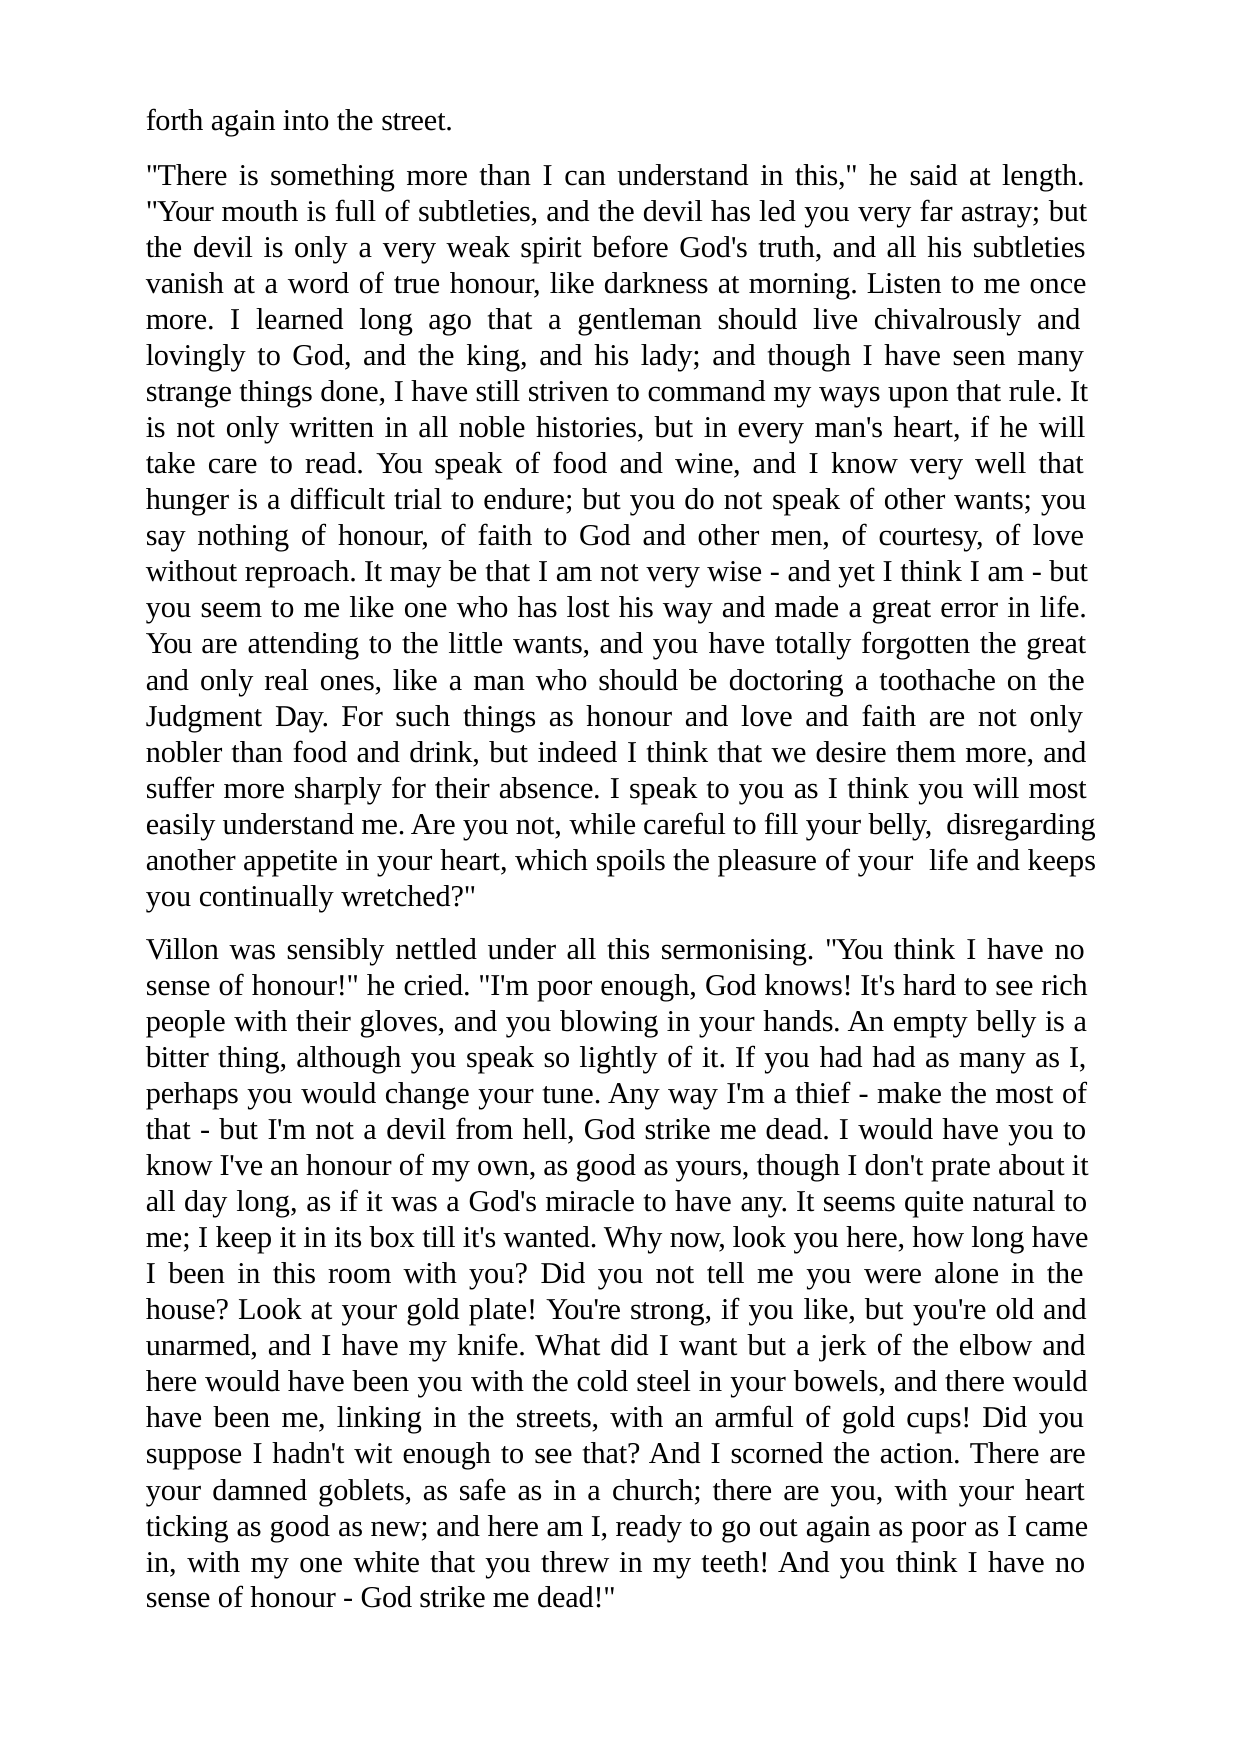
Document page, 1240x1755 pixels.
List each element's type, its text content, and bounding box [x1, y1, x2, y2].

text_box forth again into the street. "There is something more than I can understand in this," he said at length. "Your mouth is full of subtleties, and the devil has led you very far astray; but the devil is only a very weak spirit before God's truth, and all his subtleties vanish at a word of true honour, like darkness at morning. Listen to me once more. I learned long ago that a gentleman should live chivalrously and lovingly to God, and the king, and his lady; and though I have seen many strange things done, I have still striven to command my ways upon that rule. It is not only written in all noble histories, but in every man's heart, if he will take care to read. You speak of food and wine, and I know very well that hunger is a difficult trial to endure; but you do not speak of other wants; you say nothing of honour, of faith to God and other men, of courtesy, of love without reproach. It may be that I am not very wise - and yet I think I am - but you seem to me like one who has lost his way and made a great error in life. You are attending to the little wants, and you have totally forgotten the great and only real ones, like a man who should be doctoring a toothache on the Judgment Day. For such things as honour and love and faith are not only nobler than food and drink, but indeed I think that we desire them more, and suffer more sharply for their absence. I speak to you as I think you will most easily understand me. Are you not, while careful to fill your belly, disregarding another appetite in your heart, which spoils the pleasure of your life and keeps you continually wretched?" Villon was sensibly nettled under all this sermonising. "You think I have no sense of honour!" he cried. "I'm poor enough, God knows! It's hard to see rich people with their gloves, and you blowing in your hands. An empty belly is a bitter thing, although you speak so lightly of it. If you had had as many as I, perhaps you would change your tune. Any way I'm a thief - make the most of that - but I'm not a devil from hell, God strike me dead. I would have you to know I've an honour of my own, as good as yours, though I don't prate about it all day long, as if it was a God's miracle to have any. It seems quite natural to me; I keep it in its box till it's wanted. Why now, look you here, how long have I been in this room with you? Did you not tell me you were alone in the house? Look at your gold plate! You're strong, if you like, but you're old and unarmed, and I have my knife. What did I want but a jerk of the elbow and here would have been you with the cold steel in your bowels, and there would have been me, linking in the streets, with an armful of gold cups! Did you suppose I hadn't wit enough to see that? And I scorned the action. There are your damned goblets, as safe as in a church; there are you, with your heart ticking as good as new; and here am I, ready to go out again as poor as I came in, with my one white that you threw in my teeth! And you think I have no sense of honour - God strike me dead!" [143, 80, 1097, 1614]
